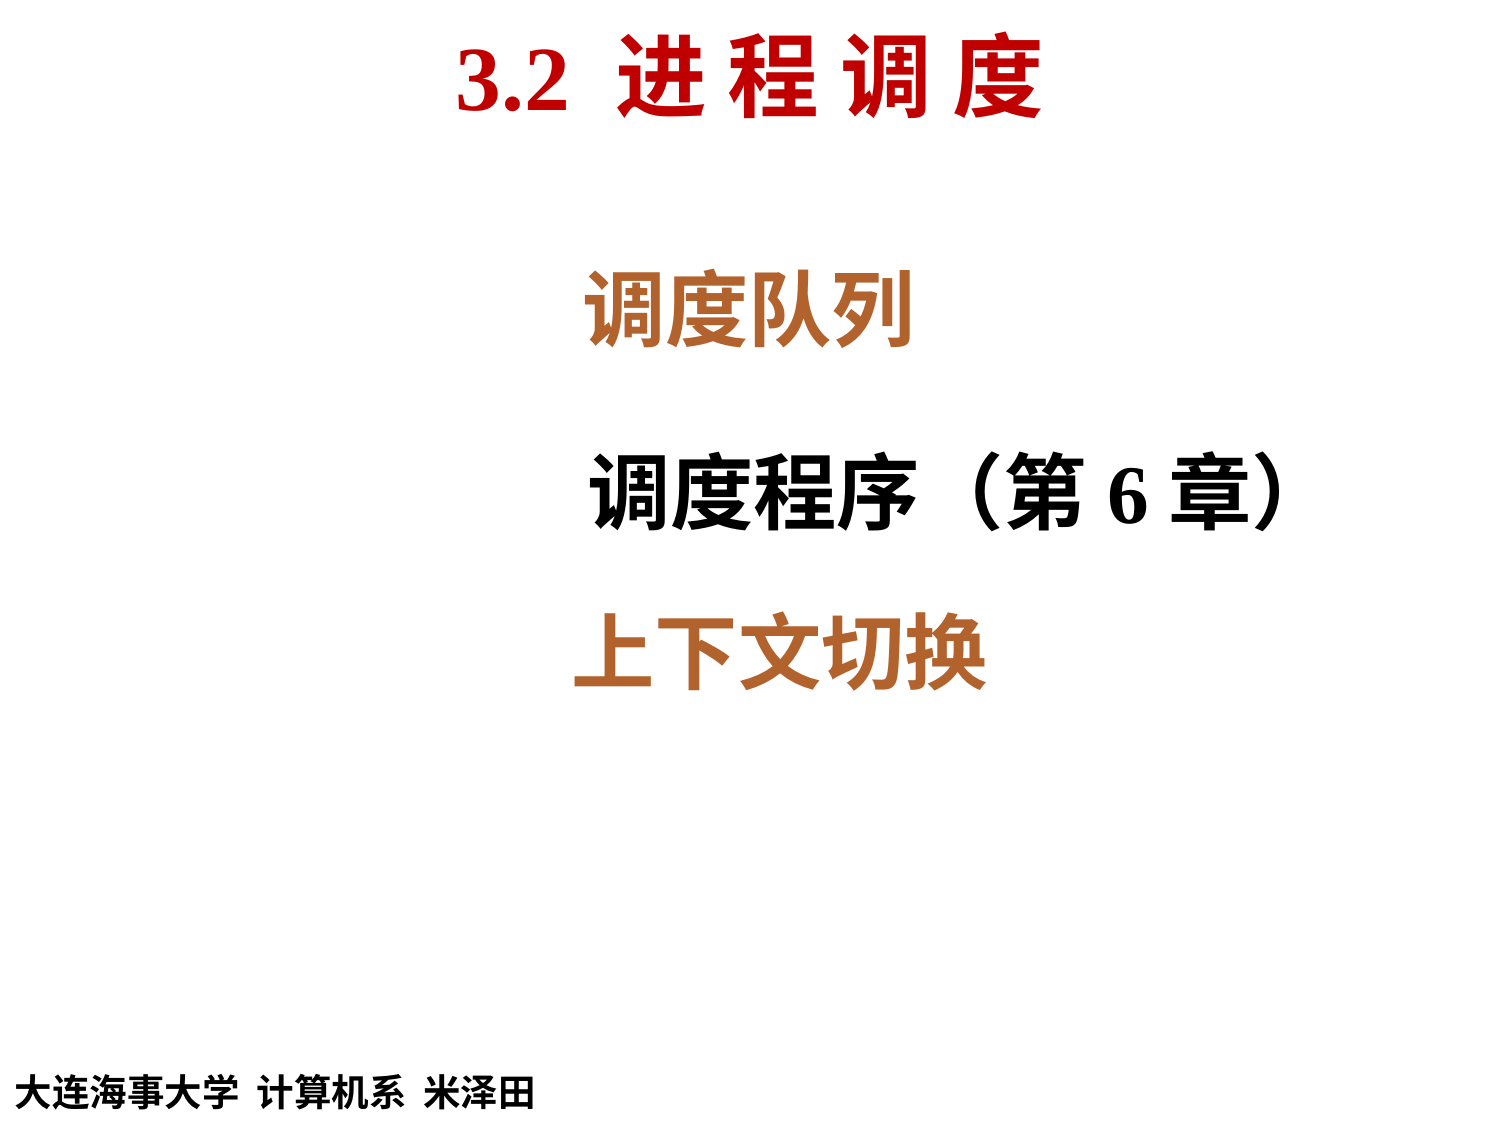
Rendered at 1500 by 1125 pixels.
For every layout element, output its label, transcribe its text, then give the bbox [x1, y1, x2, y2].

text_box 大连海事大学 计算机系 米泽田 [0, 1054, 620, 1125]
text_box 调度程序（第6章） [572, 432, 1353, 548]
text_box 3.2 进 程 调 度 [365, 0, 1135, 136]
text_box 上下文切换 [556, 593, 1178, 708]
text_box 调度队列 [548, 249, 949, 365]
